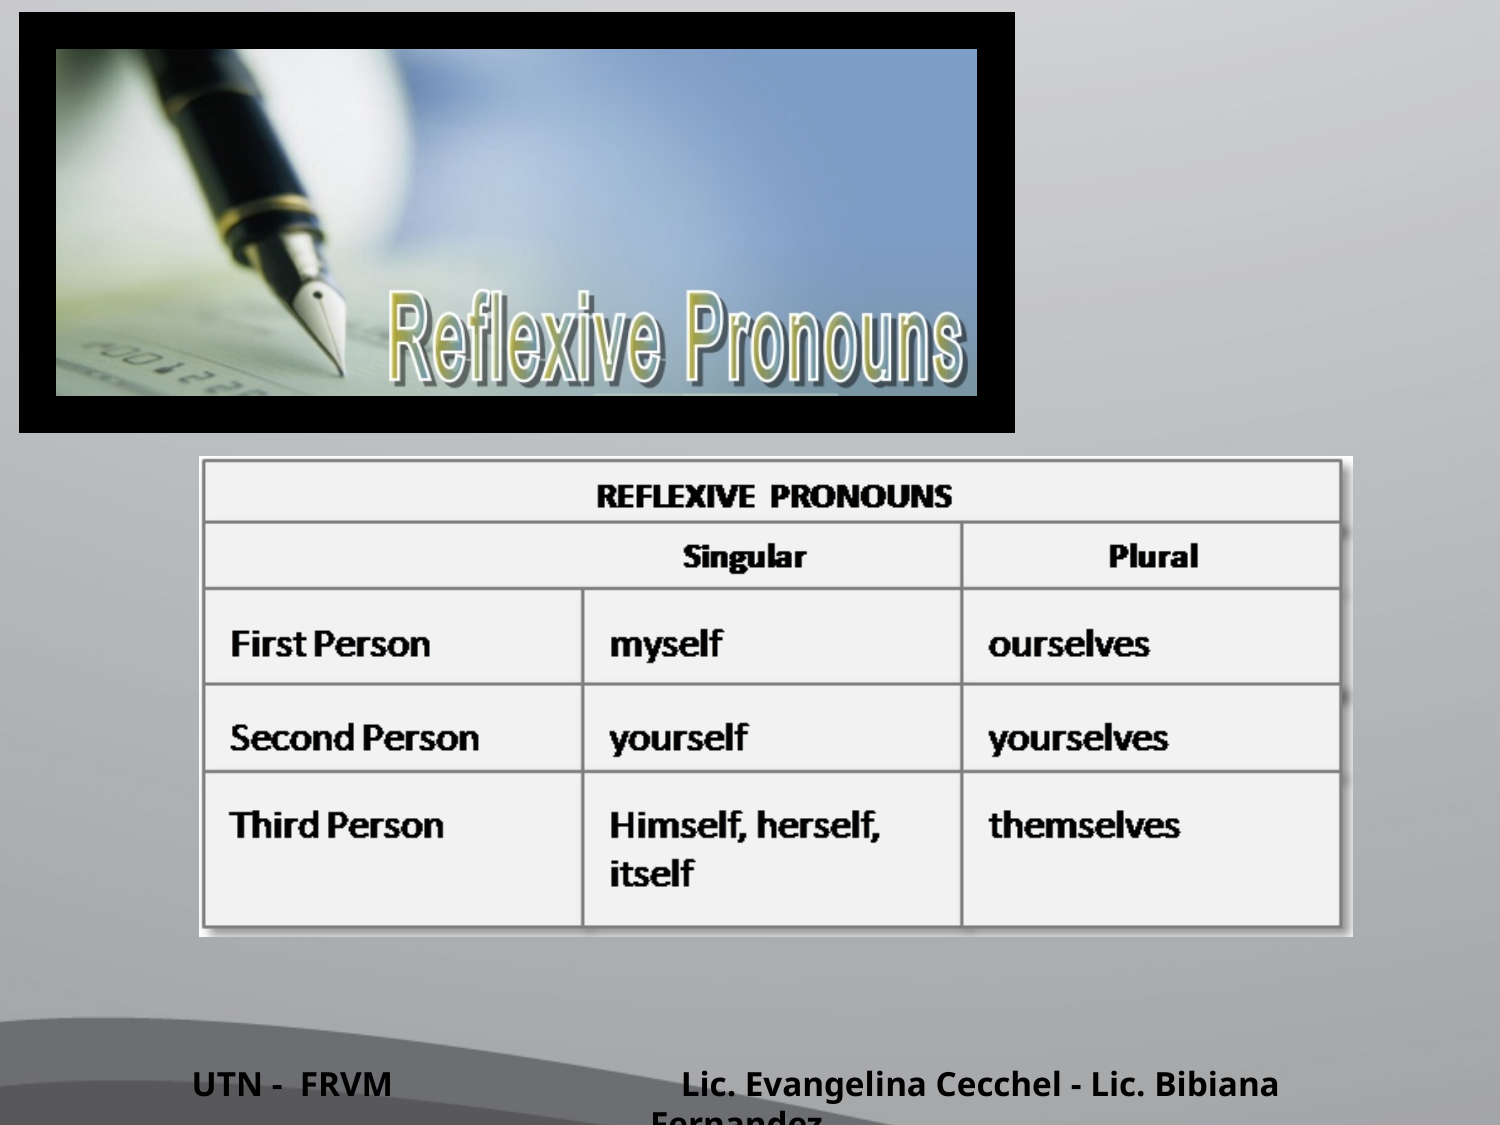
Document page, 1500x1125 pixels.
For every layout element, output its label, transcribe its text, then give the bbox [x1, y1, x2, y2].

footer UTN - FRVM Lic. Evangelina Cecchel - Lic. Bibiana Fernandez [171, 1061, 1303, 1125]
picture [0, 0, 1500, 1125]
